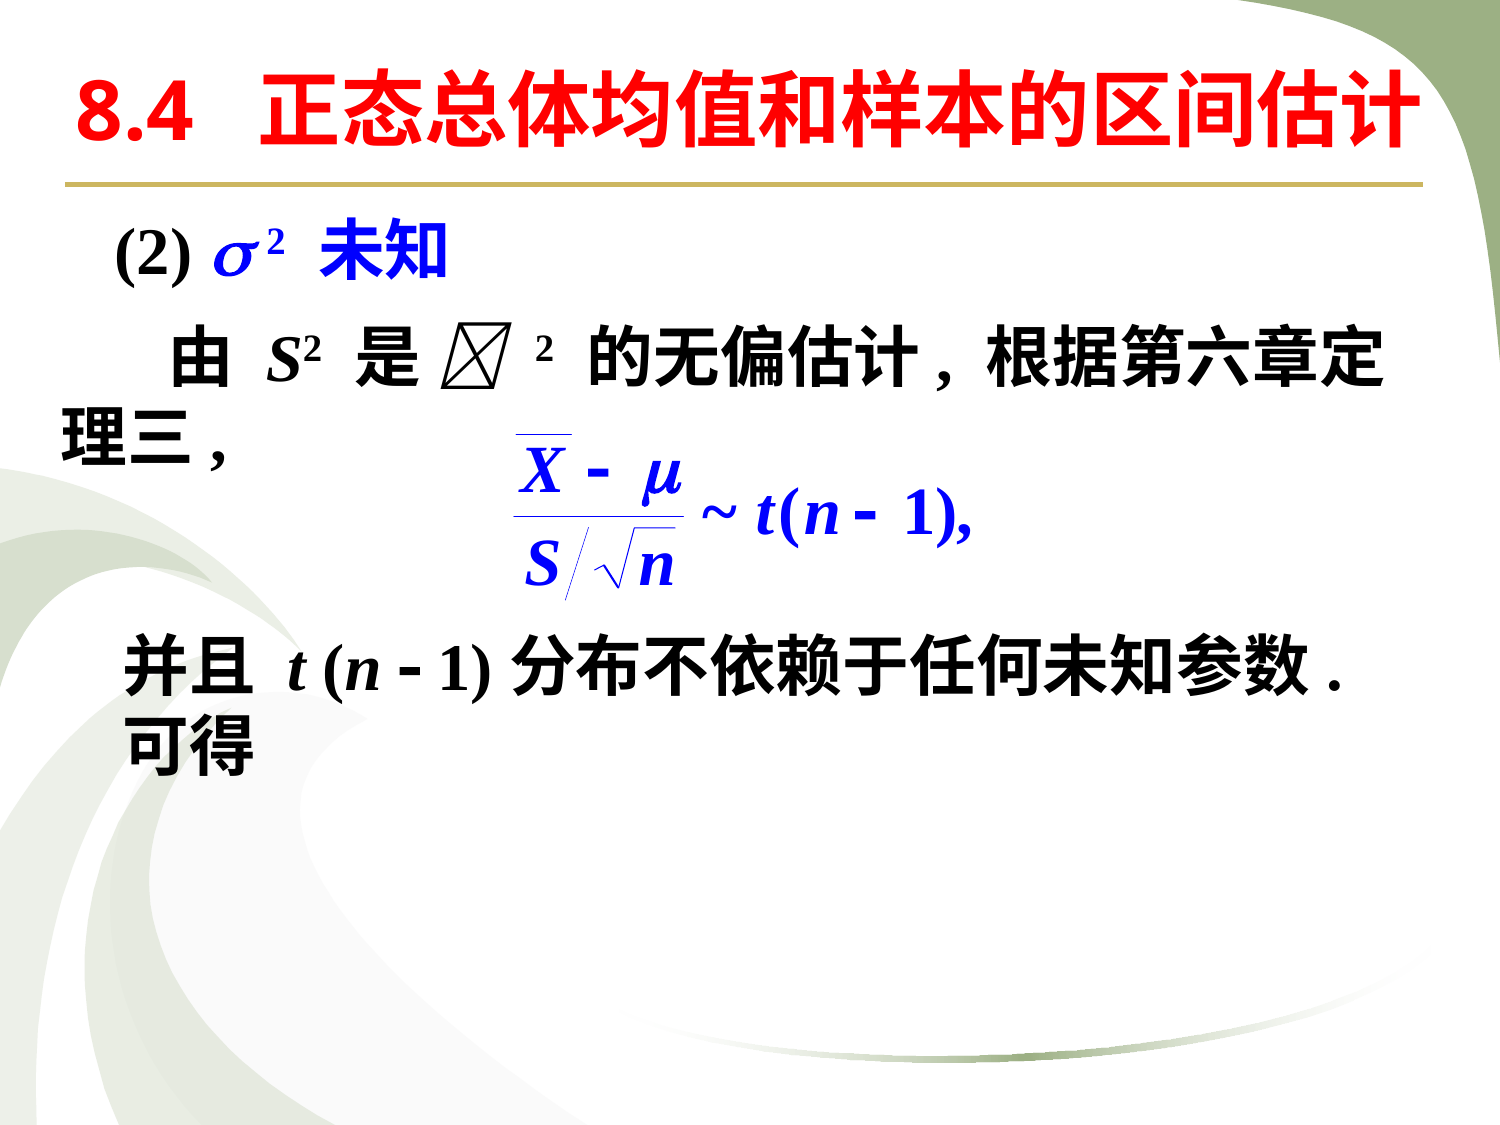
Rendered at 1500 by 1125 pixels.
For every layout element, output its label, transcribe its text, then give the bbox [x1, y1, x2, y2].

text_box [509, 428, 976, 604]
text_box (2)  2 未知 [99, 200, 482, 296]
text_box 并且 t (n  1)分布不依赖于任何未知参数. 可得 [107, 616, 1392, 791]
text_box 8.4 正态总体均值和样本的区间估计 [60, 49, 1439, 164]
text_box 由 S2 是  2 的无偏估计, 根据第六章定 理三, [45, 307, 1417, 482]
